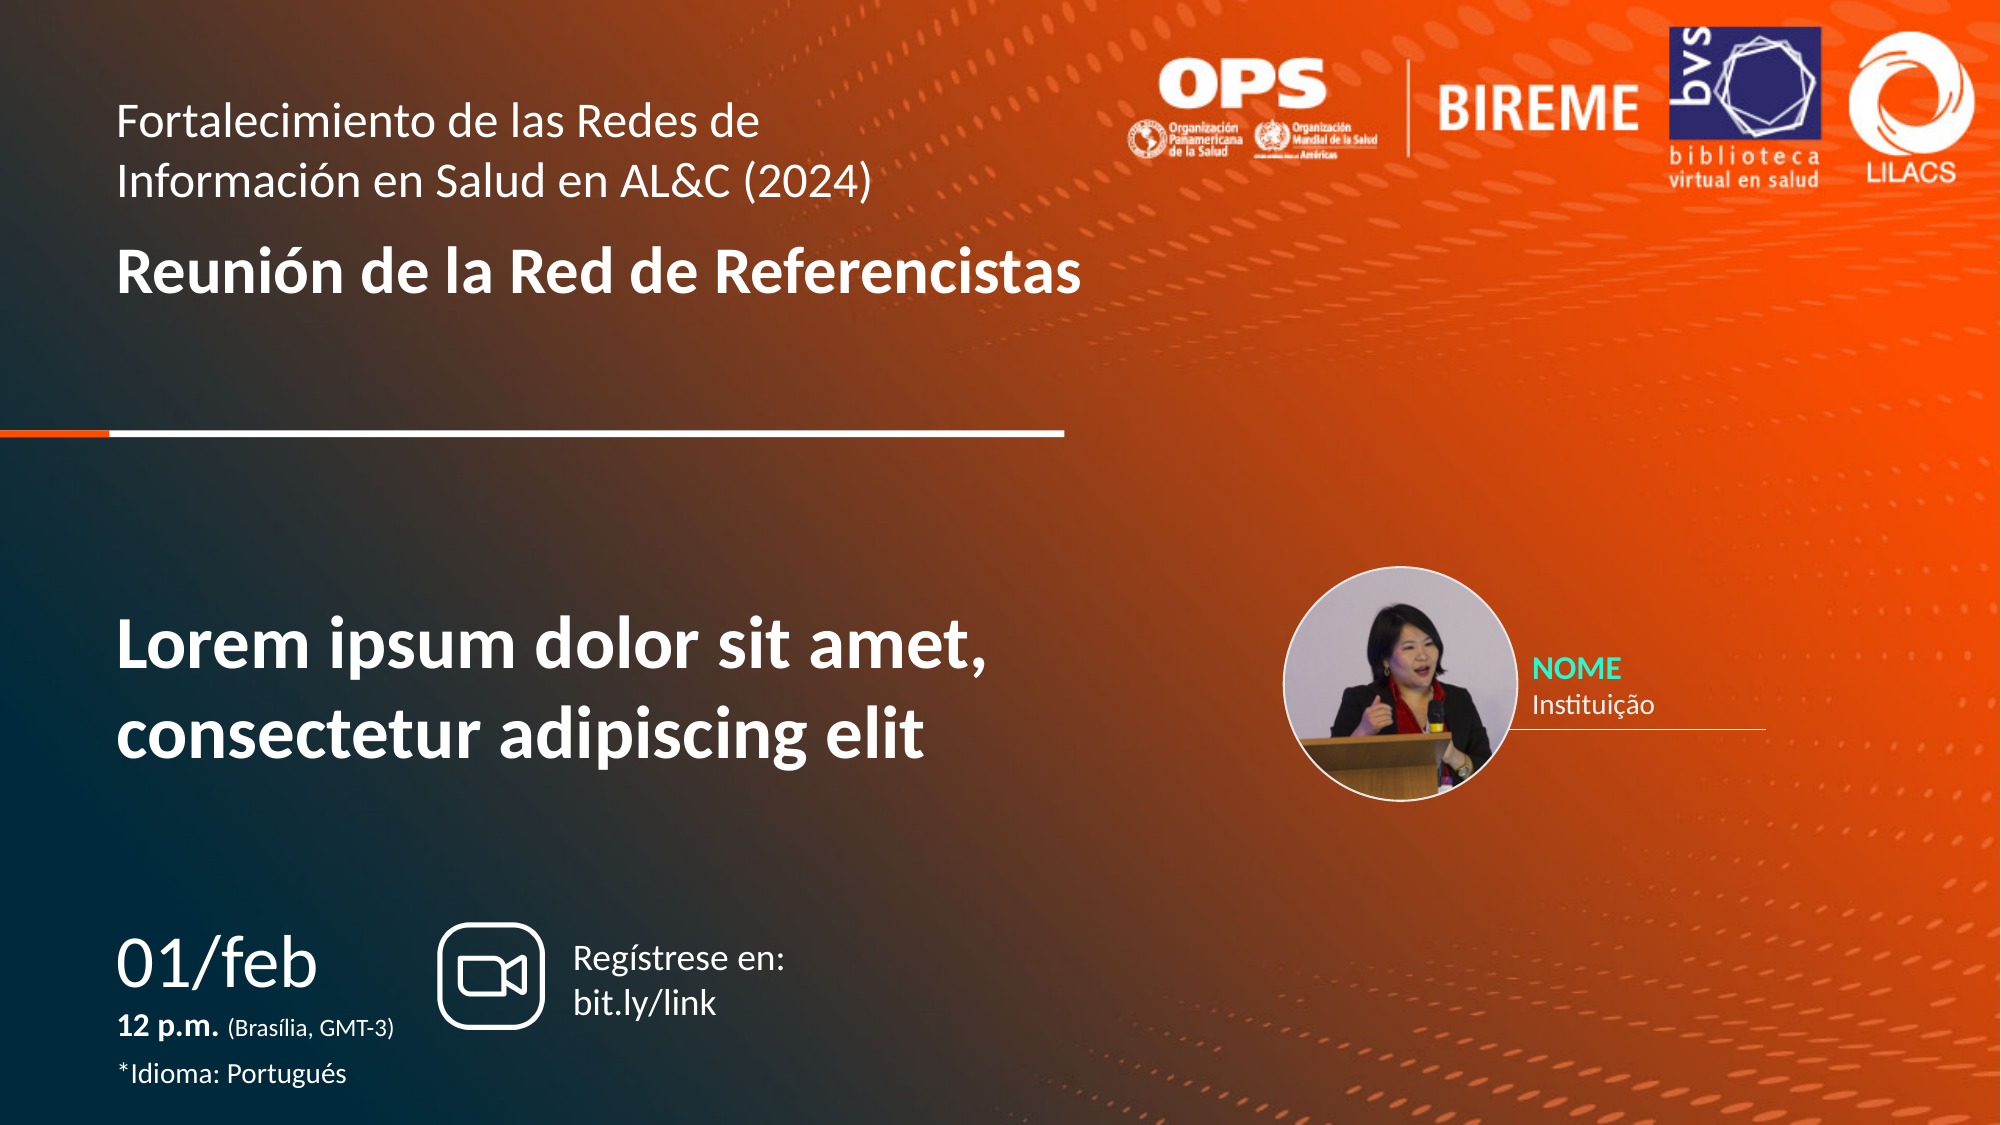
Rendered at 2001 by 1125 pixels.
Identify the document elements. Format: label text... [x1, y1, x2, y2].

text_box Reunión de la Red de Referencistas [101, 219, 1149, 315]
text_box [0, 430, 1065, 438]
text_box Lorem ipsum dolor sit amet, consectetur adipiscing elit [101, 585, 1067, 781]
text_box Regístrese en: bit.ly/link [557, 925, 931, 1031]
text_box 01/feb 12 p.m. (Brasília, GMT-3) [101, 905, 441, 1046]
text_box Fortalecimiento de las Redes de Información en Salud en AL&C (2024) [101, 79, 931, 215]
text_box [1283, 567, 1766, 801]
picture [0, 0, 2001, 1125]
text_box *Idioma: Portugués [101, 1046, 793, 1097]
